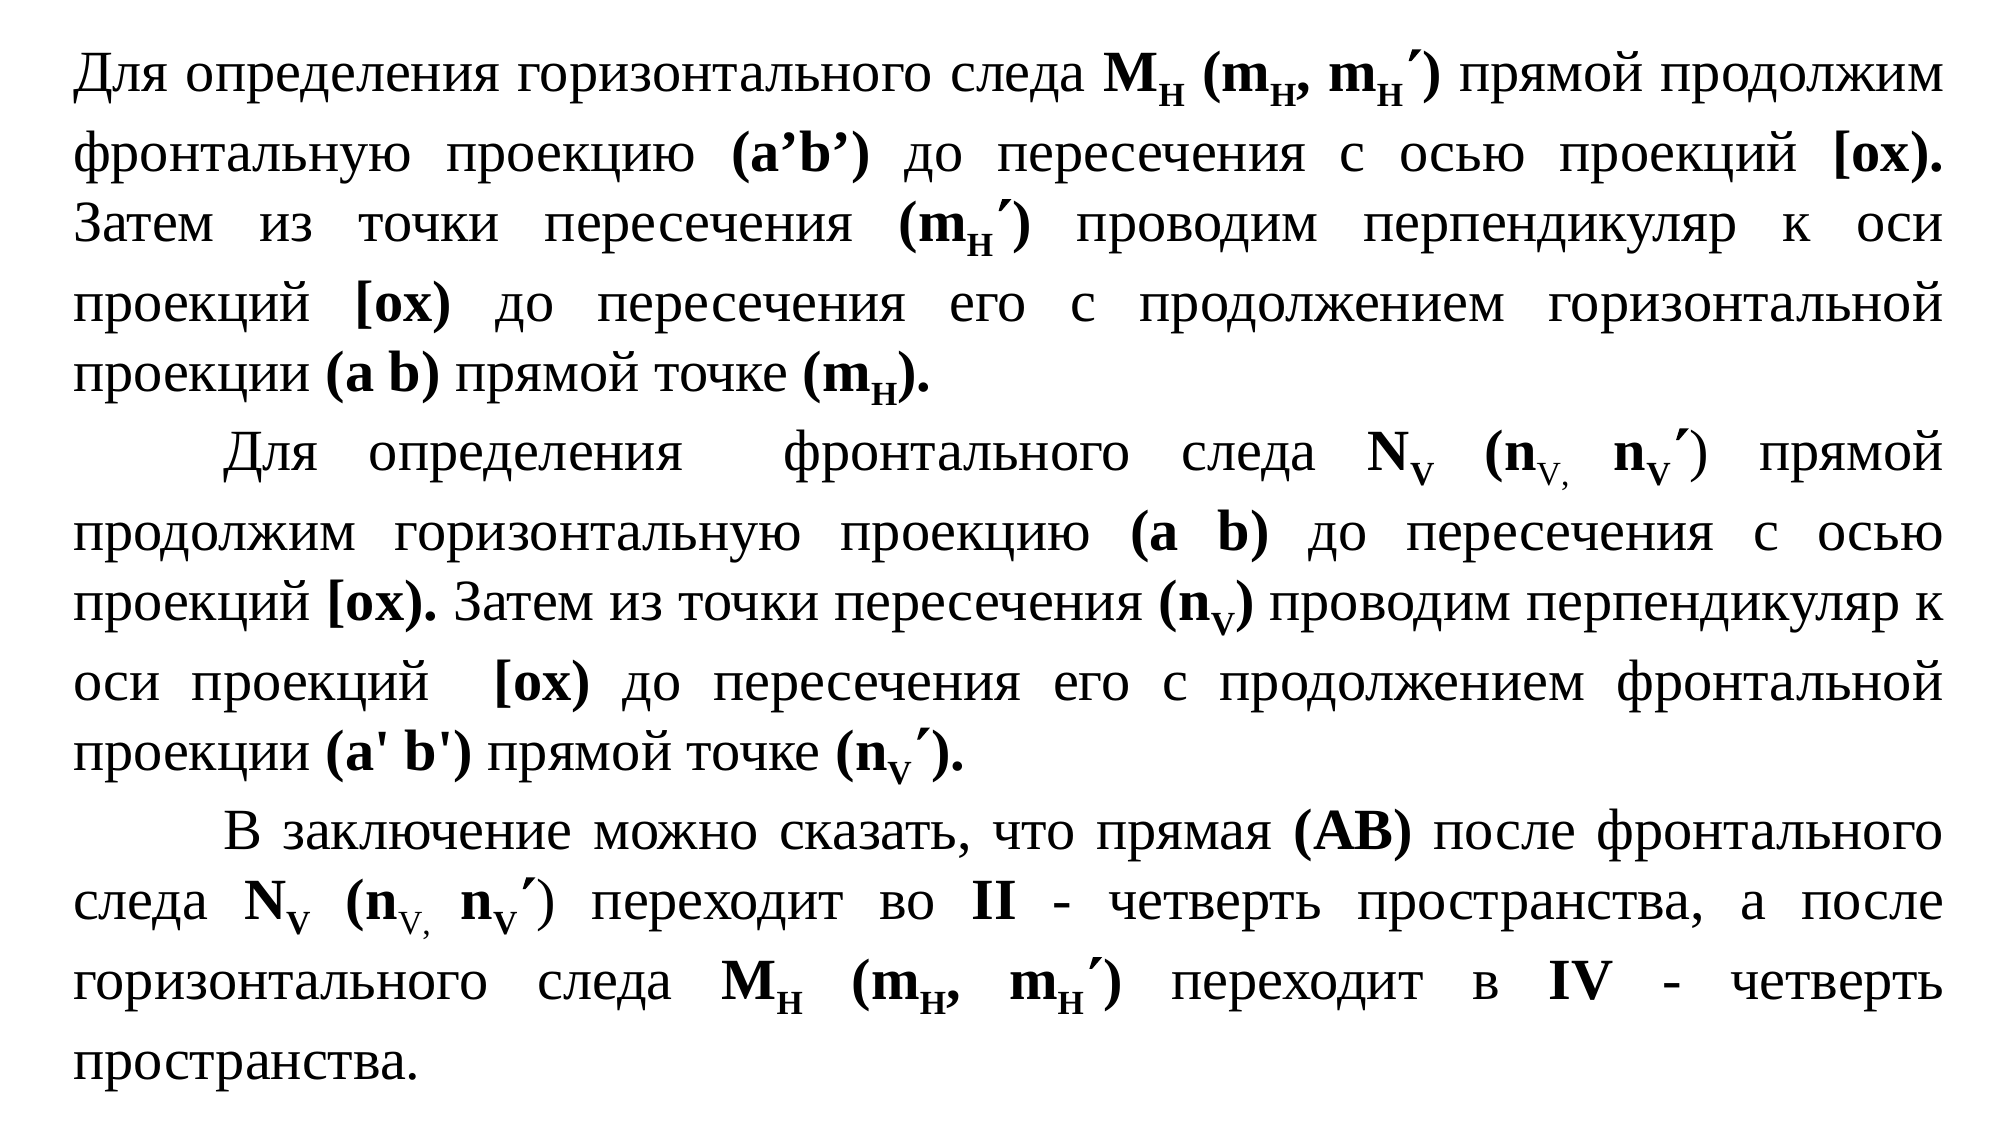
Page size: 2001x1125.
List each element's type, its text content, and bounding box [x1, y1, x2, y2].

text_box Для определения горизонтального следа MH (mH, mH) прямой продолжим фронтальную проекцию (a’b’) до пересечения с осью проекций [ox). Затем из точки пересечения (mH) проводим перпендикуляр к оси проекций [ox) до пересечения его с продолжением горизонтальной проекции (a b) прямой точке (mH). Для определения фронтального следа NV (nV, nV) прямой продолжим горизонтальную проекцию (a b) до пересечения с осью проекций [ox). Затем из точки пересечения (nV) проводим перпендикуляр к оси проекций [ox) до пересечения его с продолжением фронтальной проекции (a' b') прямой точке (nV). В заключение можно сказать, что прямая (АВ) после фронтального следа NV (nV, nV) переходит во II - четверть пространства, а после горизонтального следа MH (mH, mH) переходит в IV - четверть пространства. [58, 26, 1959, 1125]
